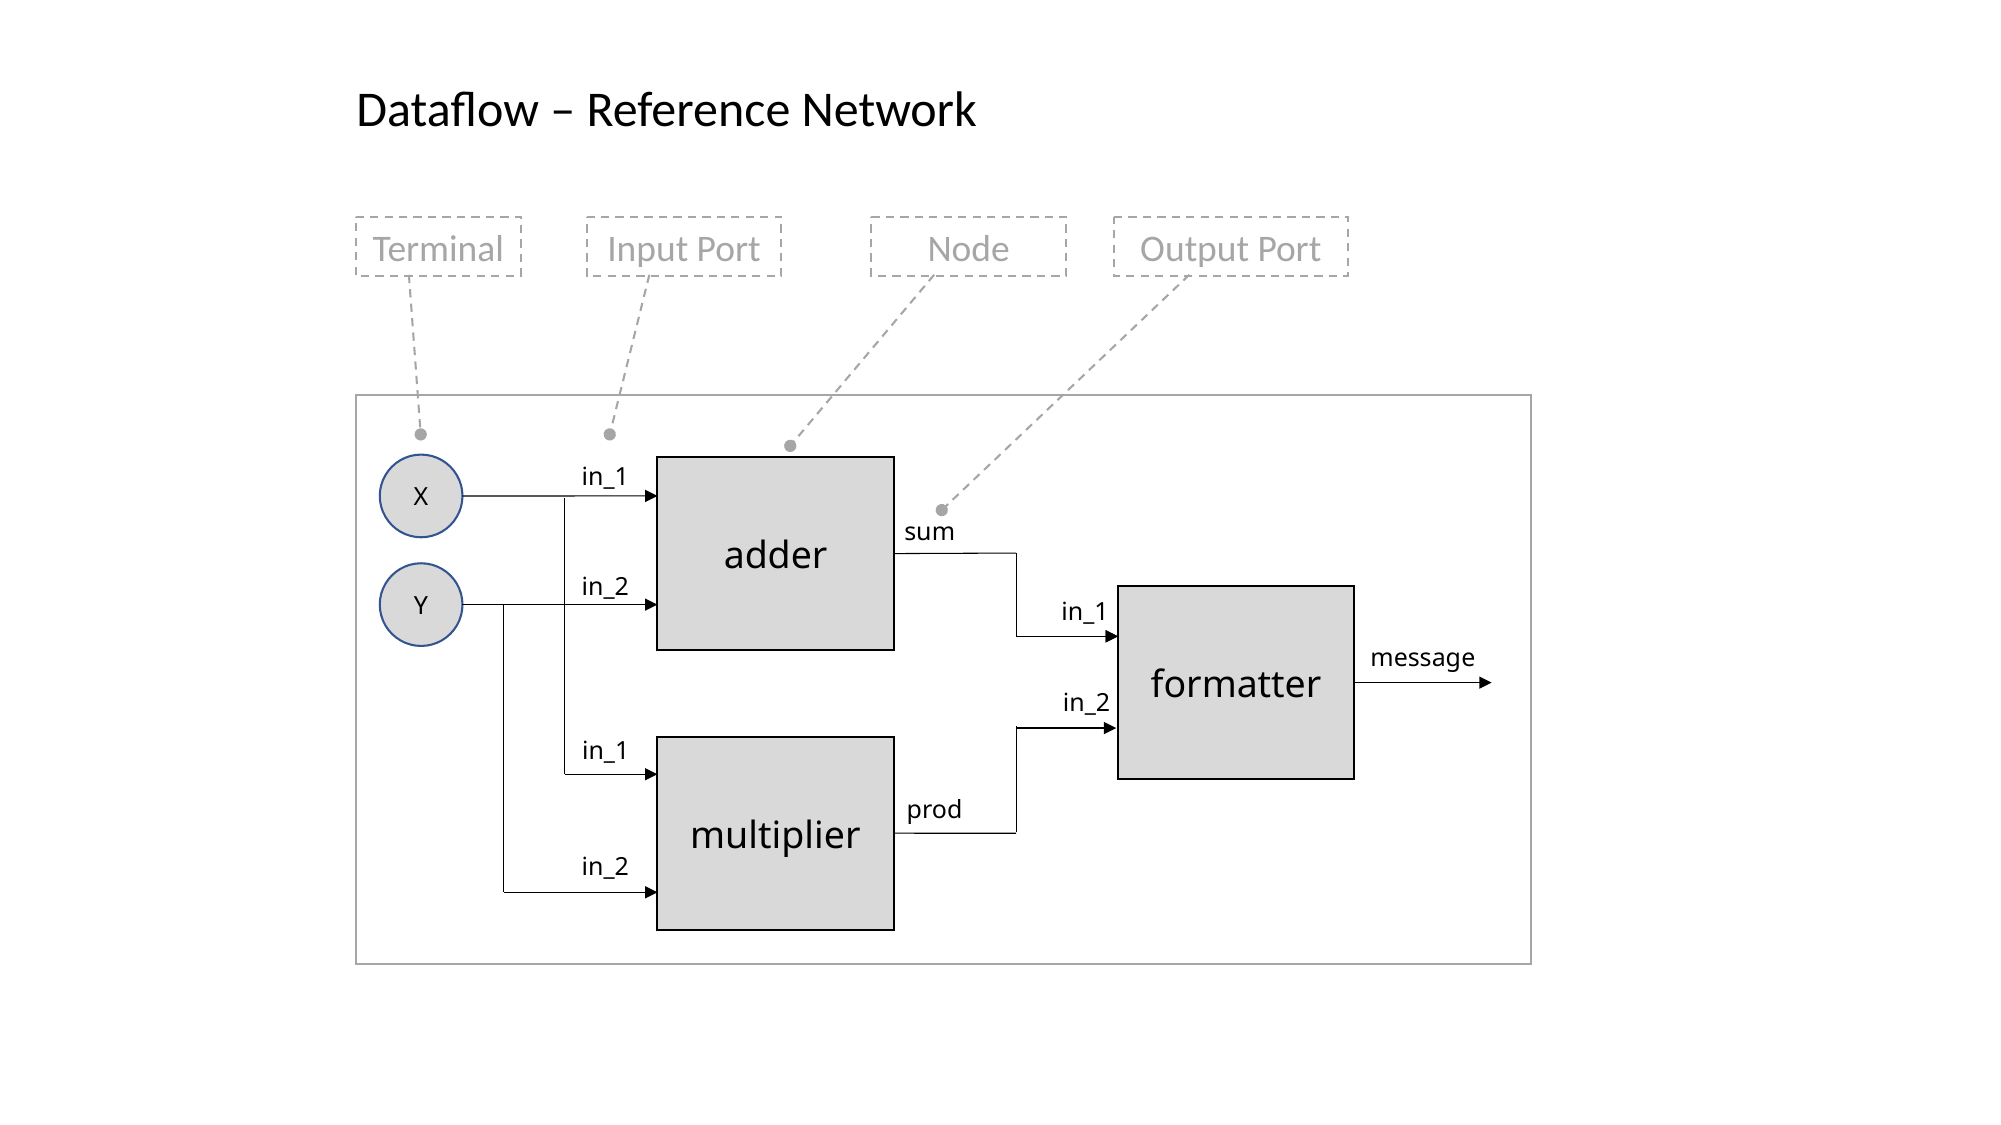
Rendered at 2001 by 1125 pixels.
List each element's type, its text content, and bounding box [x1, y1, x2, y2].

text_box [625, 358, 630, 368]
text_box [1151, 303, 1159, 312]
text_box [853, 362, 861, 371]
text_box Node [870, 216, 1067, 282]
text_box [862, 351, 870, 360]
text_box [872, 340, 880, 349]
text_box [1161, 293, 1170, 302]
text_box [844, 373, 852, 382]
text_box [355, 394, 1532, 965]
text_box Terminal [355, 216, 522, 284]
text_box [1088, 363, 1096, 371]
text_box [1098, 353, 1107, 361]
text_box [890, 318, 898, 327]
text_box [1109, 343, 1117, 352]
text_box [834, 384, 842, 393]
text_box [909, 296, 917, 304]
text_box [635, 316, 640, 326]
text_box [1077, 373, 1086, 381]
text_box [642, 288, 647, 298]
text_box Output Port [1113, 216, 1349, 282]
text_box Input Port [586, 216, 782, 284]
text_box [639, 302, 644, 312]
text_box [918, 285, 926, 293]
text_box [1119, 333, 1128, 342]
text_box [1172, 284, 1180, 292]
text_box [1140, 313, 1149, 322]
text_box Dataflow – Reference Network [341, 69, 993, 145]
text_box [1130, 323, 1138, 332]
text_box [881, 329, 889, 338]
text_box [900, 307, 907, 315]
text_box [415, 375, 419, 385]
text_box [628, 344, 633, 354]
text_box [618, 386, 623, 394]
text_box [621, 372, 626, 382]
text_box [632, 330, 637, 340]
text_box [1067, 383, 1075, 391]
